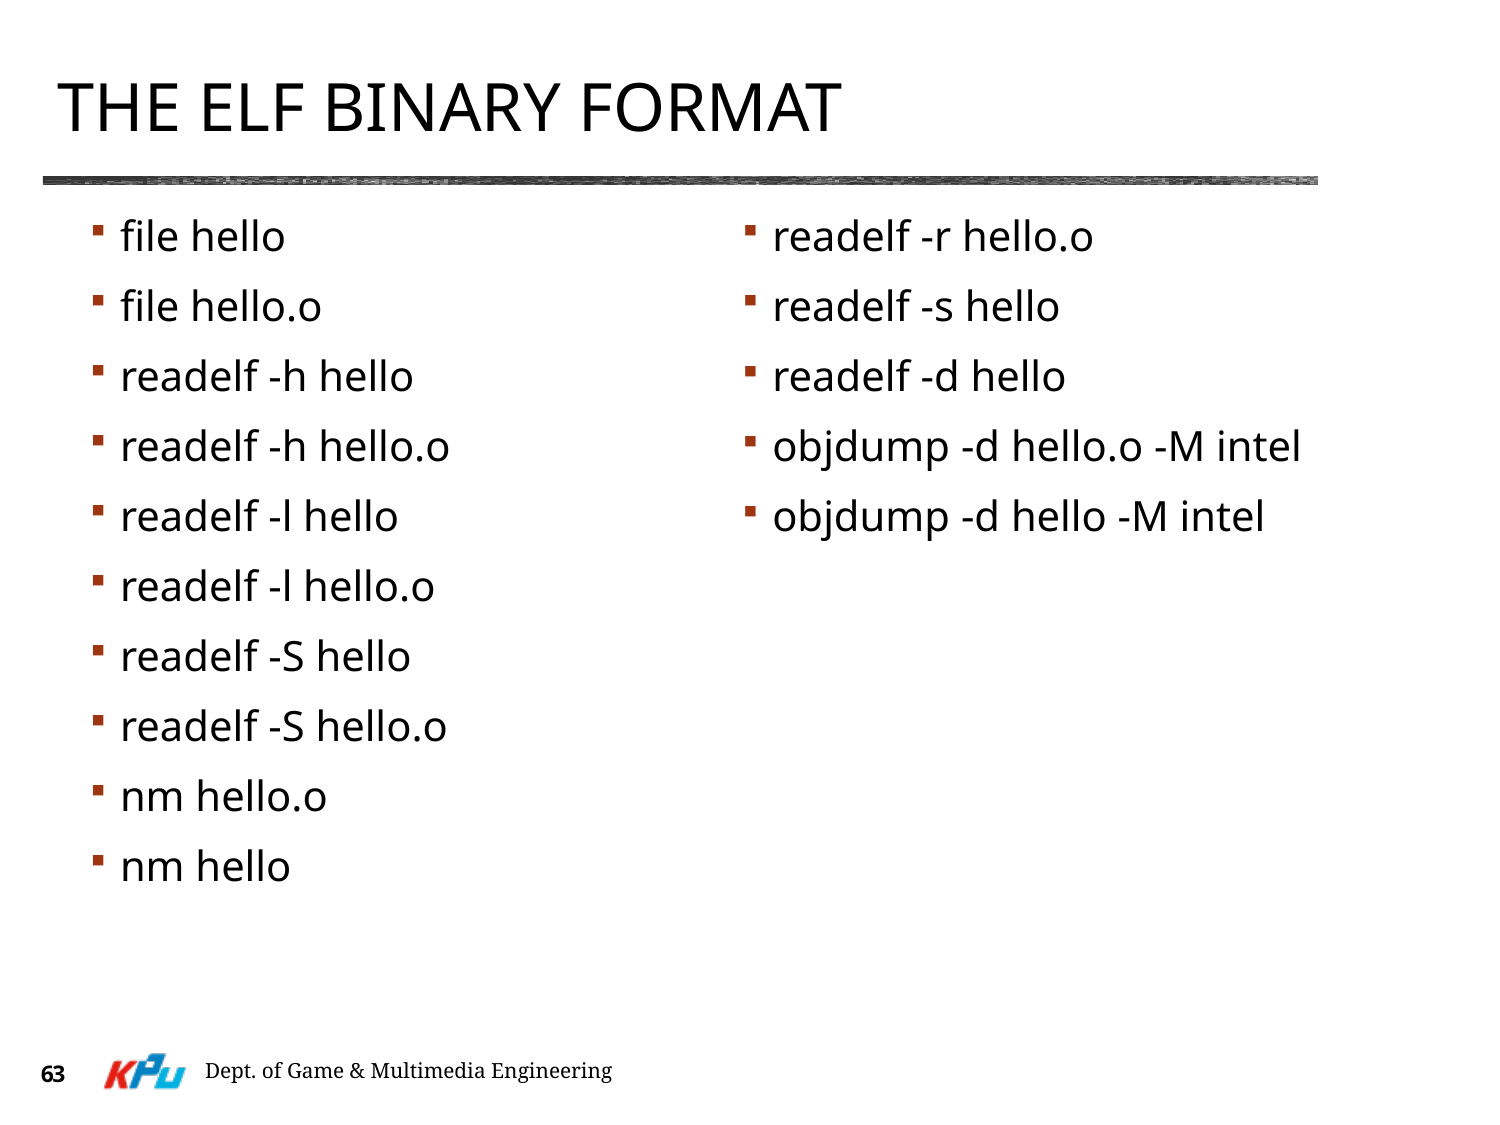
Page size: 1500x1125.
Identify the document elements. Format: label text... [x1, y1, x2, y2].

slide_number 63 [13, 1044, 93, 1105]
picture [92, 1047, 191, 1120]
title The elf binary format [42, 39, 1458, 182]
list file hello file hello.o readelf -h hello readelf -h hello.o readelf -l hello readelf -l hello.o readelf -S hello readelf -S hello.o nm hello.o nm hello [75, 208, 583, 1047]
text_box readelf -r hello.o readelf -s hello readelf -d hello objdump -d hello.o -M intel objdump -d hello -M intel [727, 208, 1371, 1047]
footer Dept. of Game & Multimedia Engineering [190, 1042, 879, 1103]
